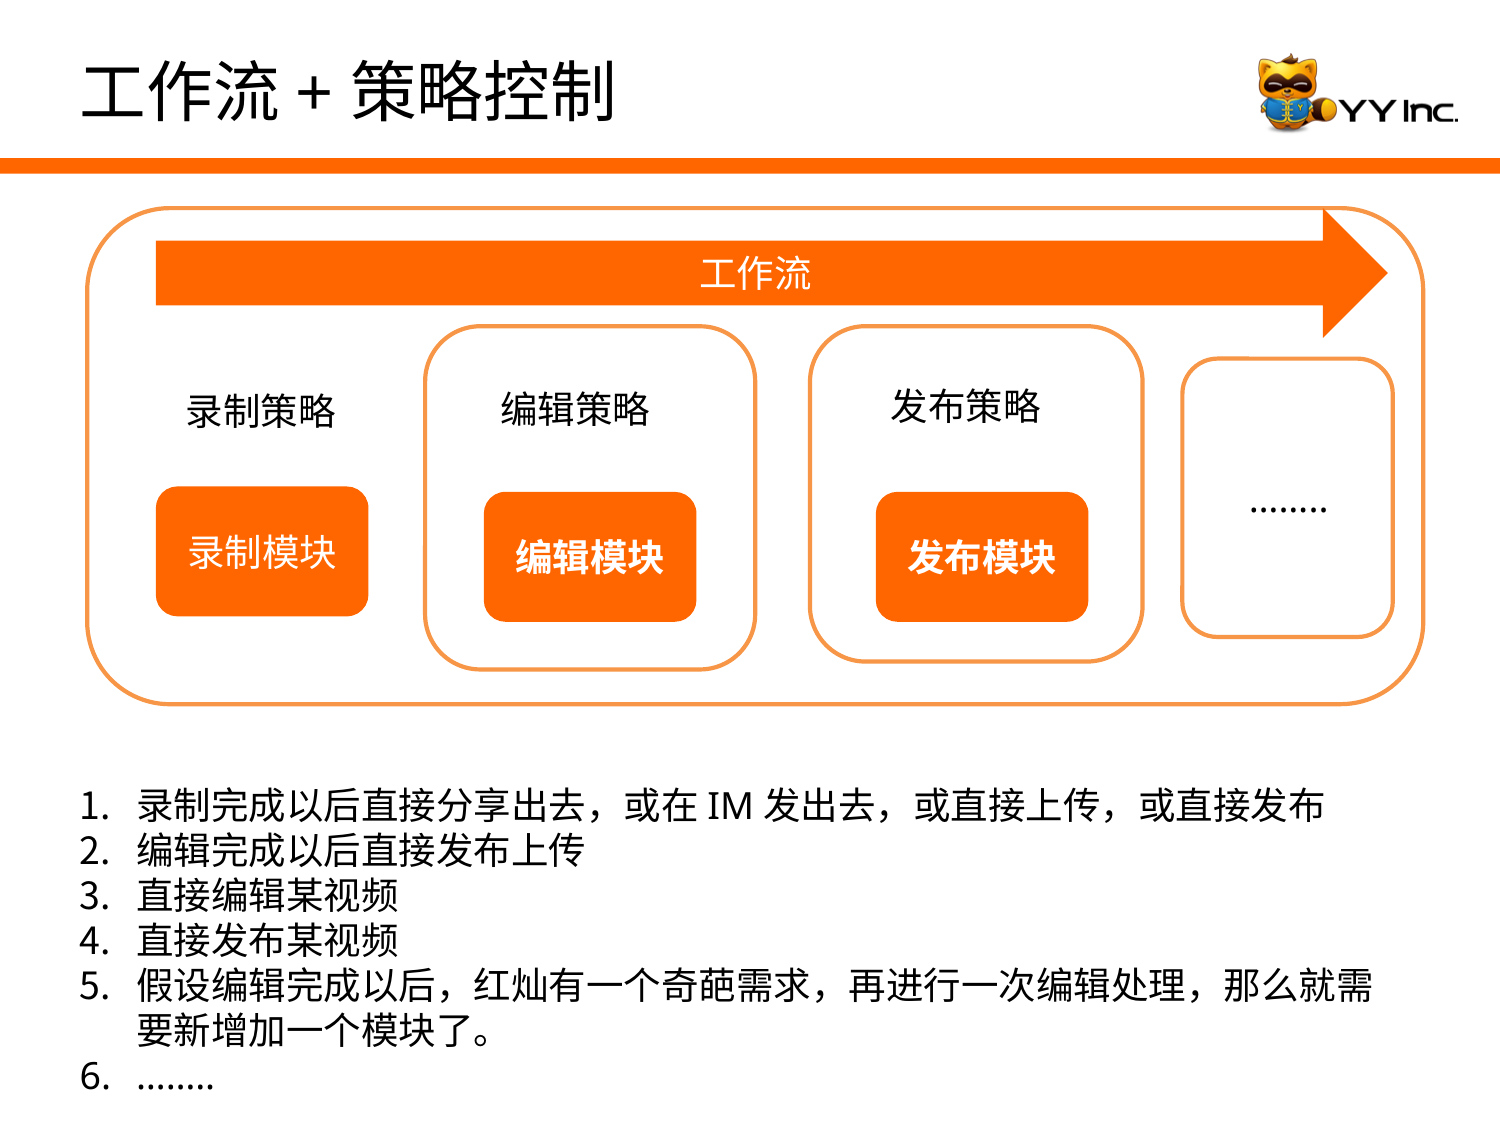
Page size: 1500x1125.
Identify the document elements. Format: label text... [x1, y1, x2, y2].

text_box [1180, 356, 1395, 640]
text_box 录制模块 [153, 484, 371, 619]
picture [1246, 47, 1466, 138]
text_box …….. [1234, 467, 1393, 528]
text_box 发布策略 [875, 375, 1077, 436]
text_box [807, 324, 1145, 664]
text_box 发布模块 [873, 489, 1091, 624]
text_box 编辑策略 [485, 378, 697, 438]
text_box 编辑模块 [481, 489, 699, 624]
text_box 工作流 [153, 206, 1390, 340]
text_box 录制完成以后直接分享出去，或在IM发出去，或直接上传，或直接发布 编辑完成以后直接发布上传 直接编辑某视频 直接发布某视频 假设编辑完成以后，红灿有一个奇葩需求，再进行一次编辑处理，那么就需要新增加一个模块了。 …….. [64, 775, 1424, 1105]
text_box 录制策略 [171, 380, 384, 441]
text_box [85, 206, 1426, 707]
text_box [422, 324, 758, 672]
text_box 工作流+策略控制 [64, 42, 786, 138]
